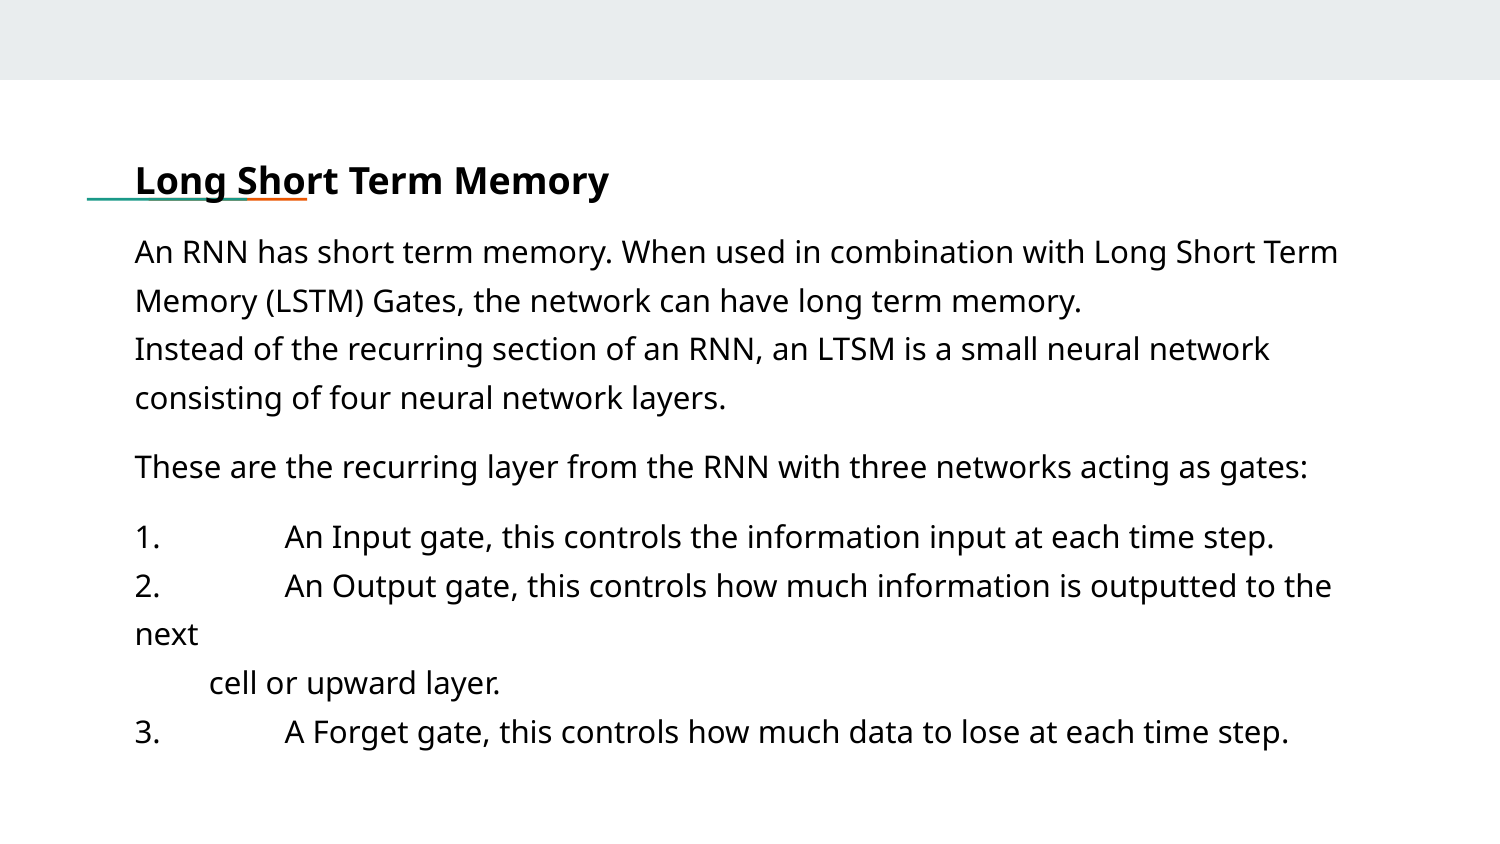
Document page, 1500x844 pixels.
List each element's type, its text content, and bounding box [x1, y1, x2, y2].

title Long Short Term Memory [119, 128, 1381, 205]
list An RNN has short term memory. When used in combination with Long Short Term Memory (LSTM) Gates, the network can have long term memory. Instead of the recurring section of an RNN, an LTSM is a small neural network consisting of four neural network layers. These are the recurring layer from the RNN with three networks acting as gates: 1. An Input gate, this controls the information input at each time step. 2. An Output gate, this controls how much information is outputted to the next cell or upward layer. 3. A Forget gate, this controls how much data to lose at each time step. [119, 205, 1381, 832]
